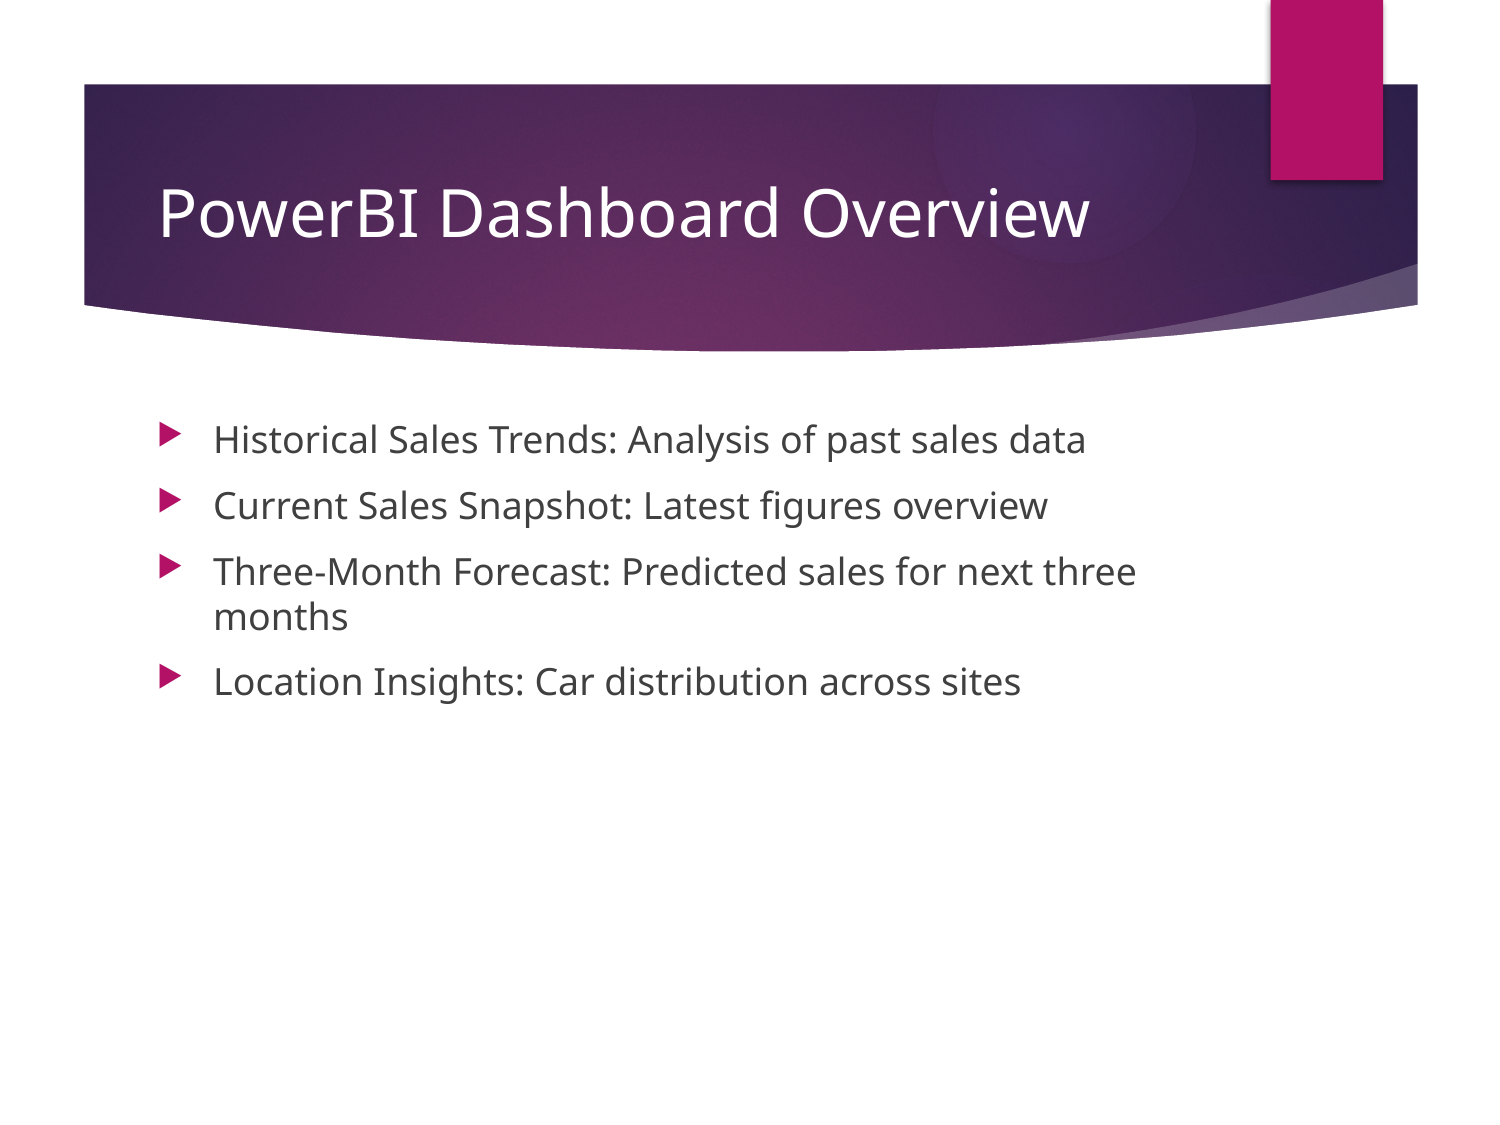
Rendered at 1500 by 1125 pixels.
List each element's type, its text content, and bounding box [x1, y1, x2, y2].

title PowerBI Dashboard Overview [142, 152, 1183, 269]
list Historical Sales Trends: Analysis of past sales data Current Sales Snapshot: Latest figures overview Three-Month Forecast: Predicted sales for next three months Location Insights: Car distribution across sites [141, 408, 1183, 988]
